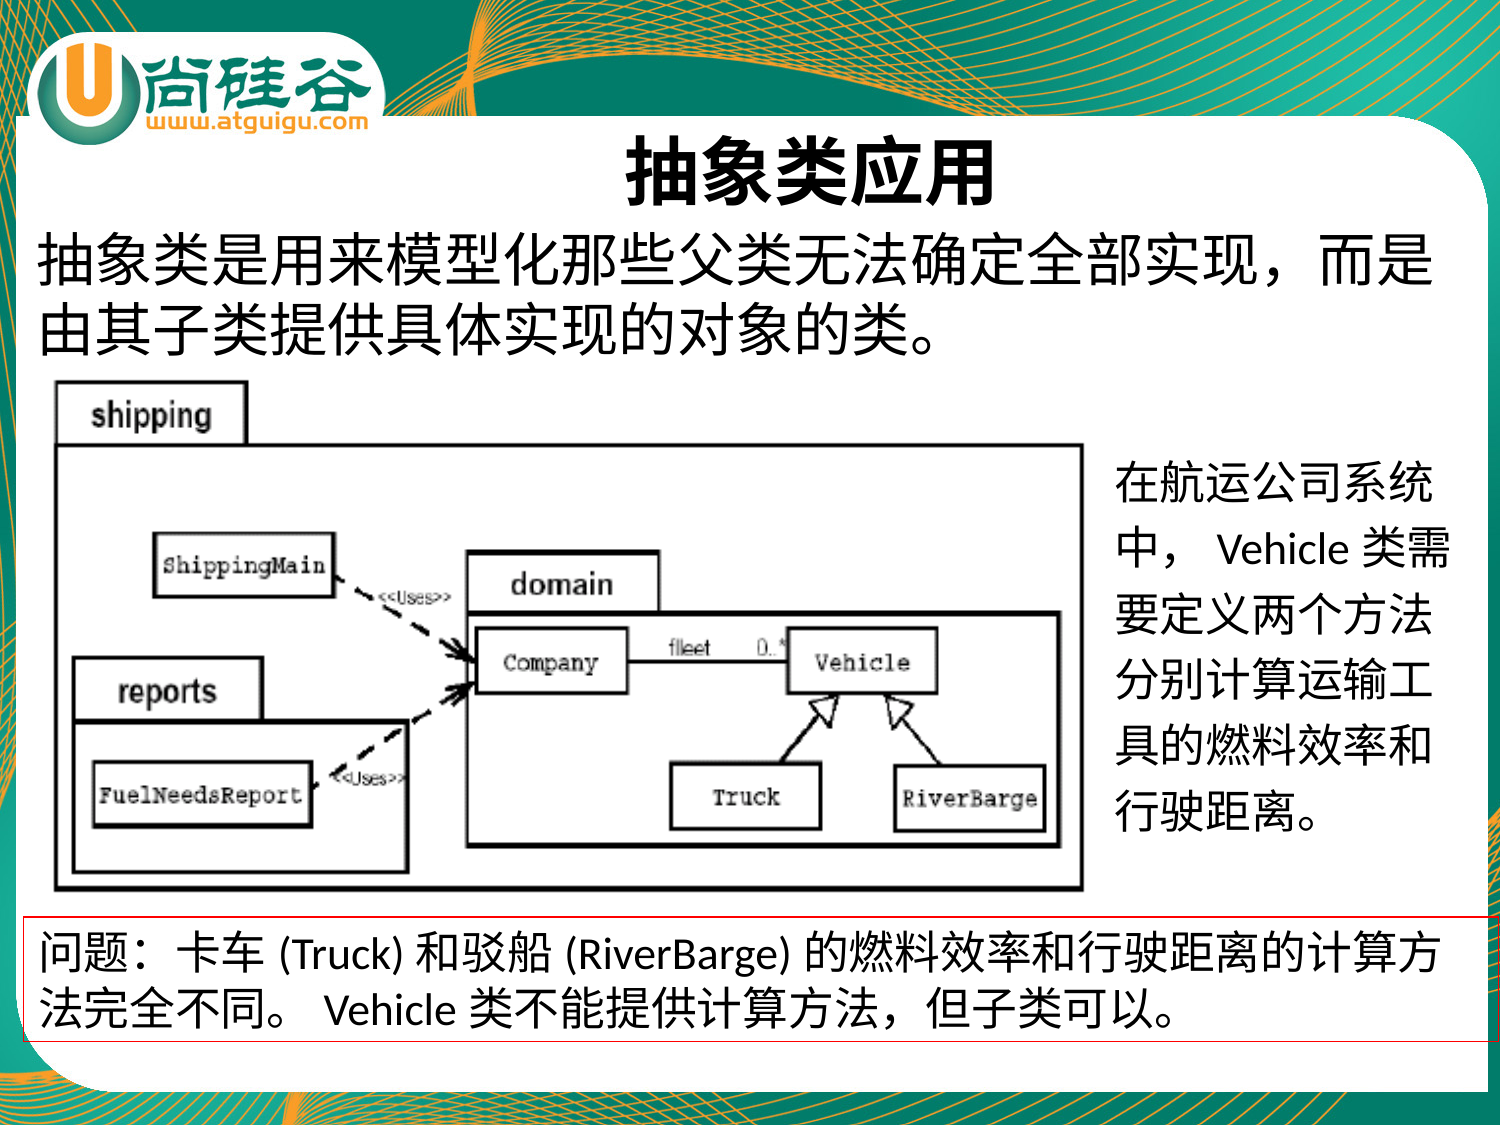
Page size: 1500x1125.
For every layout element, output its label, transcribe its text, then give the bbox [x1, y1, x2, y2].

title 抽象类应用 [490, 113, 1134, 216]
text_box 抽象类是用来模型化那些父类无法确定全部实现，而是由其子类提供具体实现的对象的类。 [21, 216, 1497, 371]
text_box 在航运公司系统中，Vehicle类需要定义两个方法分别计算运输工具的燃料效率和行驶距离。 [1104, 434, 1481, 846]
text_box 问题：卡车(Truck)和驳船(RiverBarge)的燃料效率和行驶距离的计算方法完全不同。Vehicle类不能提供计算方法，但子类可以。 [23, 916, 1499, 1042]
picture [0, 0, 1500, 1125]
